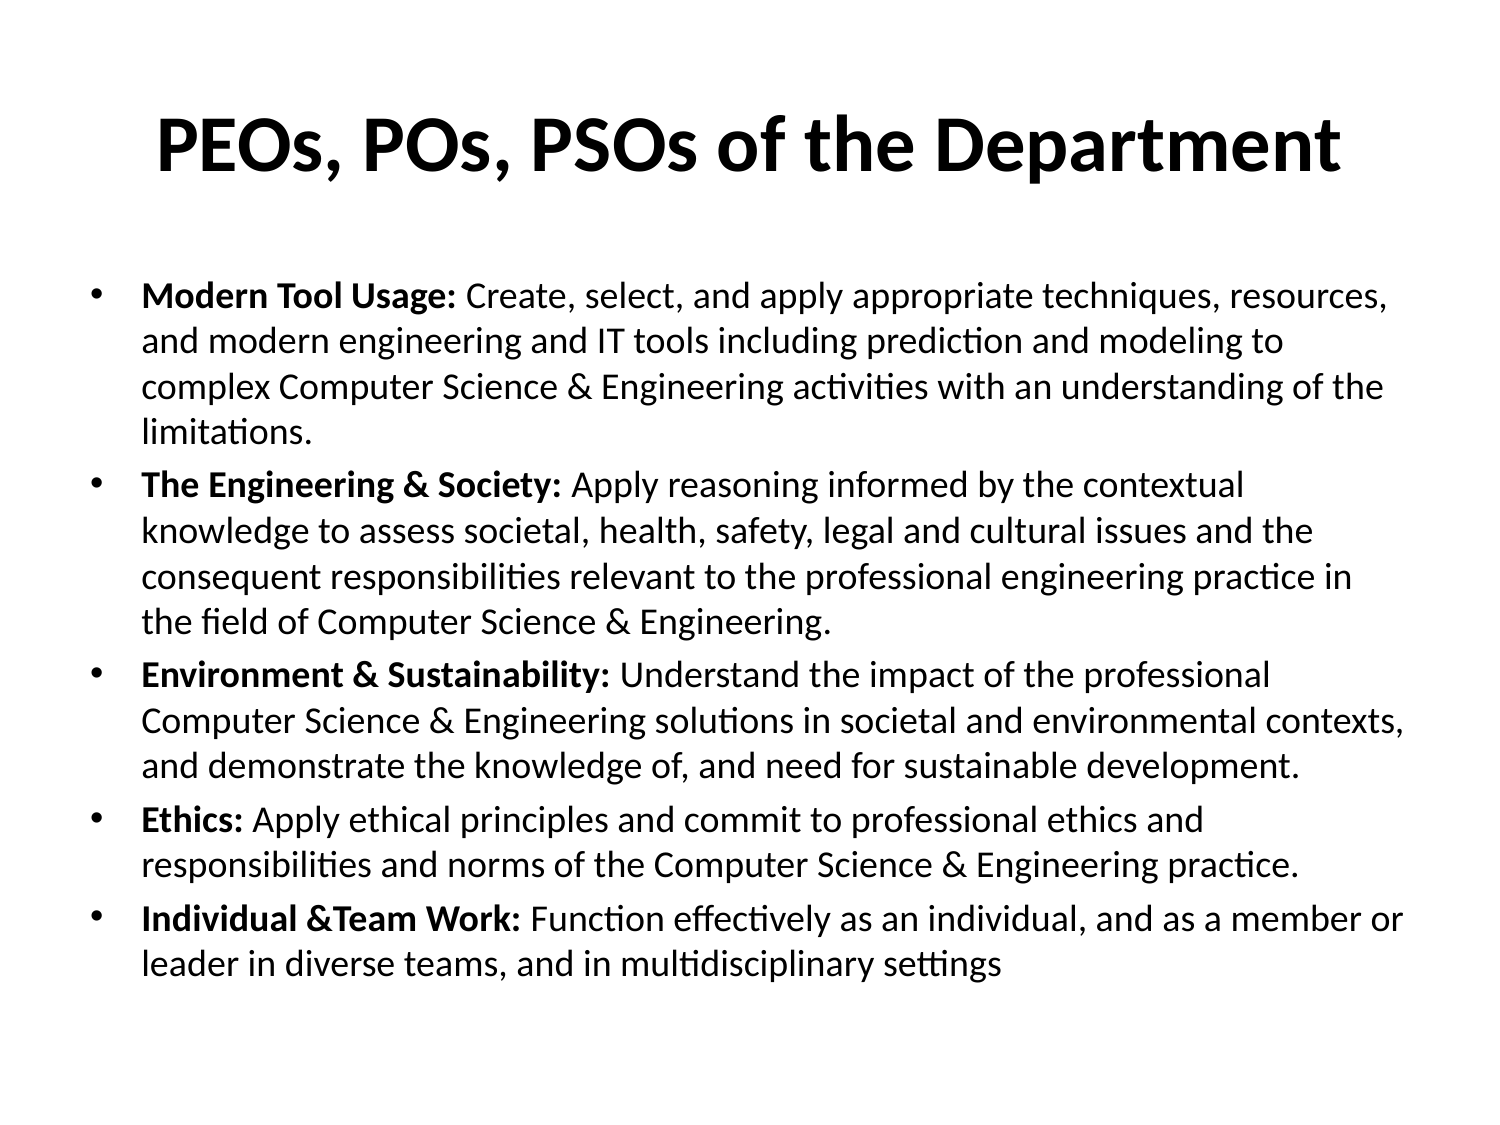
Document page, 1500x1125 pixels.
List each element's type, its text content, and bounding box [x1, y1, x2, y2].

list Modern Tool Usage: Create, select, and apply appropriate techniques, resources, and modern engineering and IT tools including prediction and modeling to complex Computer Science & Engineering activities with an understanding of the limitations. The Engineering & Society: Apply reasoning informed by the contextual knowledge to assess societal, health, safety, legal and cultural issues and the consequent responsibilities relevant to the professional engineering practice in the field of Computer Science & Engineering. Environment & Sustainability: Understand the impact of the professional Computer Science & Engineering solutions in societal and environmental contexts, and demonstrate the knowledge of, and need for sustainable development. Ethics: Apply ethical principles and commit to professional ethics and responsibilities and norms of the Computer Science & Engineering practice. Individual &Team Work: Function effectively as an individual, and as a member or leader in diverse teams, and in multidisciplinary settings [75, 262, 1425, 1005]
title PEOs, POs, PSOs of the Department [75, 45, 1425, 233]
